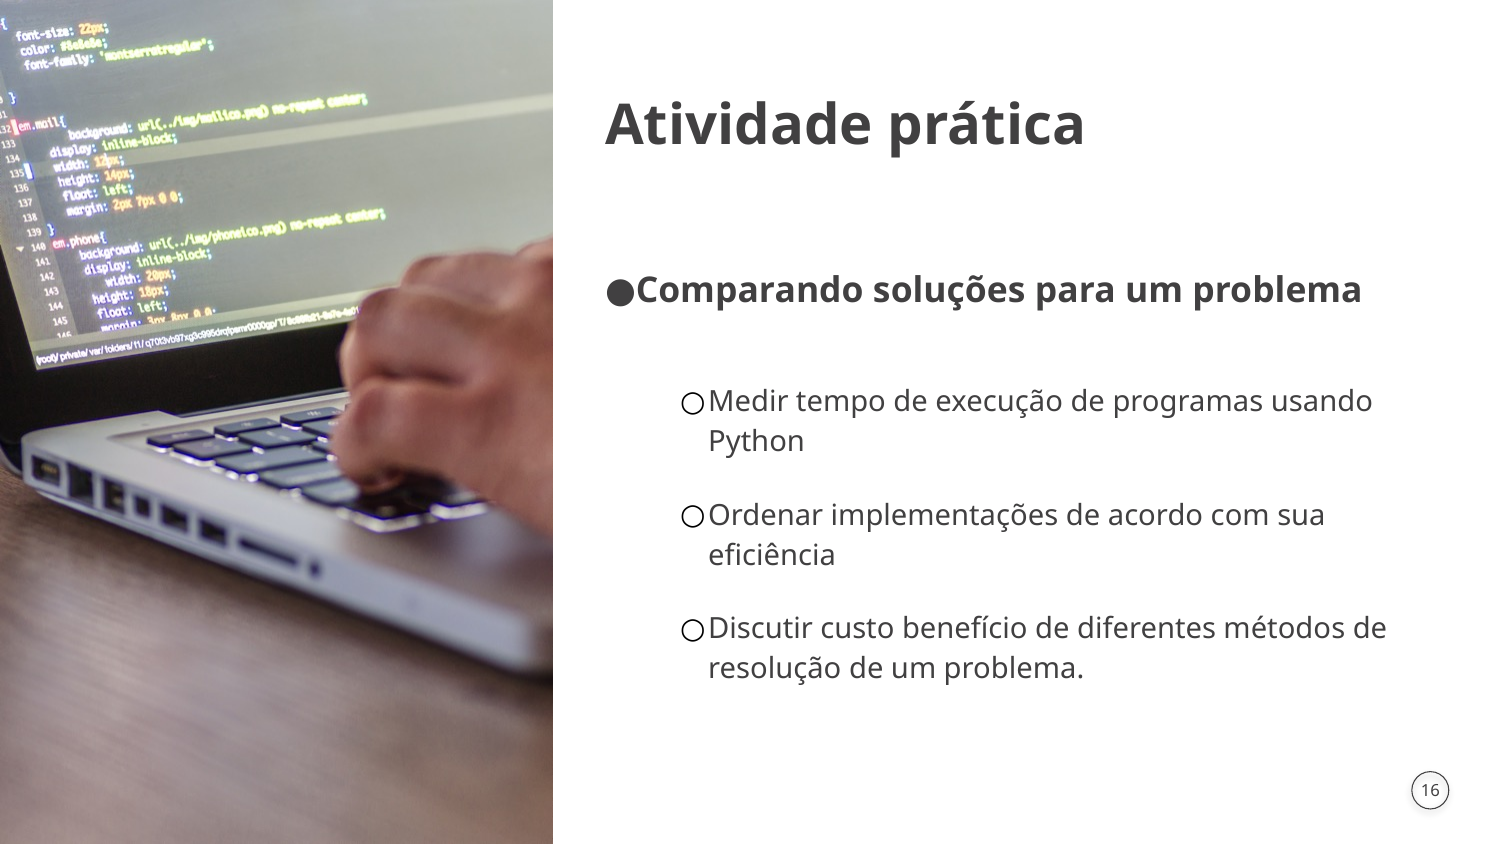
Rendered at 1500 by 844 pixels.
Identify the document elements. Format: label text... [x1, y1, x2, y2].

title Atividade prática [589, 72, 1449, 167]
list Comparando soluções para um problema Medir tempo de execução de programas usando Python Ordenar implementações de acordo com sua eficiência Discutir custo benefício de diferentes métodos de resolução de um problema. [589, 245, 1449, 743]
picture [0, 0, 553, 844]
